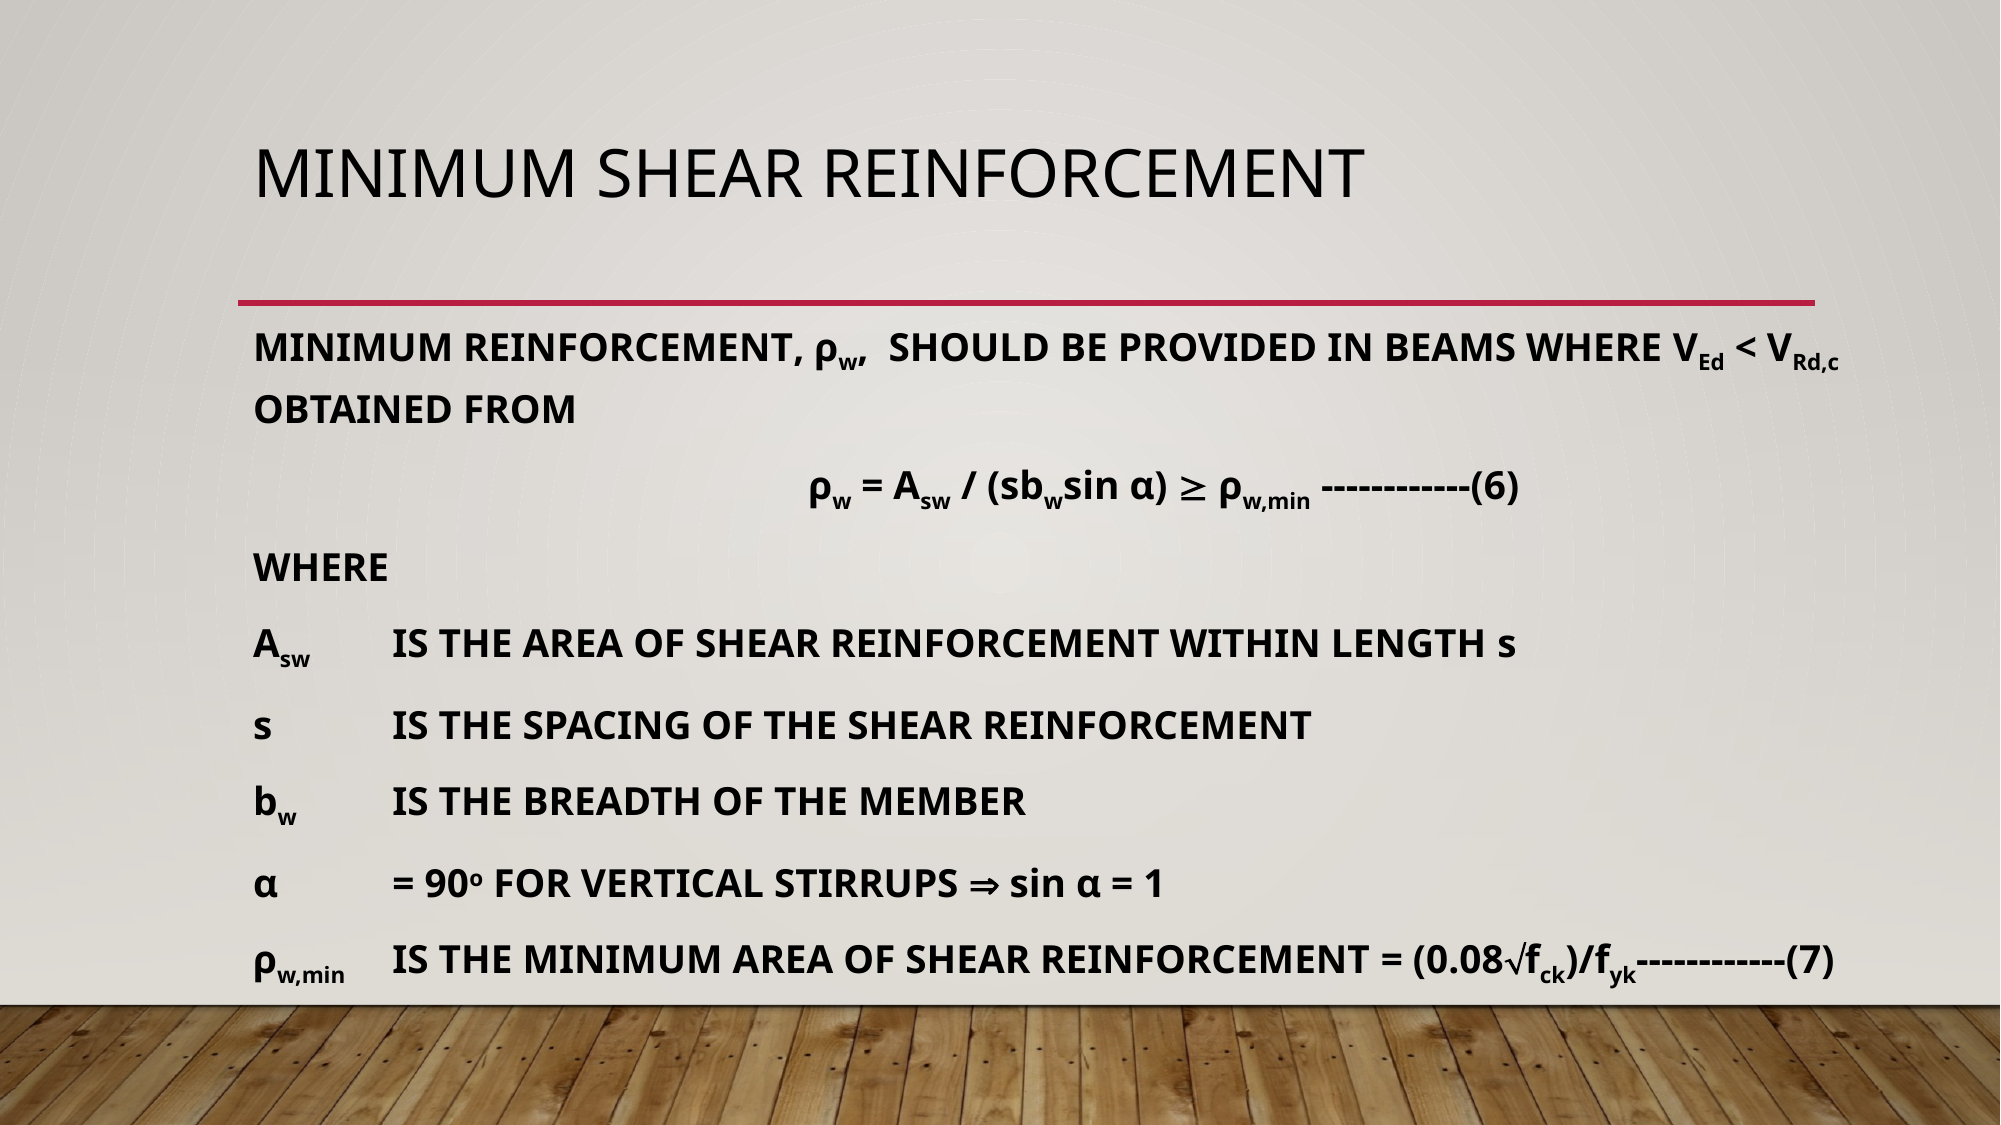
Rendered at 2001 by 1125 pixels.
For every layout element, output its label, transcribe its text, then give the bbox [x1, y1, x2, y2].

list Minimum reinforcement, ρw, should be provided in beams where VEd < VRd,c obtained from ρw = Asw / (sbwsin α)  ρw,min ------------(6) where Asw is the area of shear reinforcement within length s s is the spacing of the shear reinforcement bw is the breadth of the member α = 90o for vertical stirrups  sin α = 1 ρw,min is the minimum area of shear reinforcement = (0.08fck)/fyk------------(7) [238, 304, 1950, 1007]
picture [0, 1005, 2000, 1125]
title Minimum shear reinforcement [238, 131, 1814, 304]
